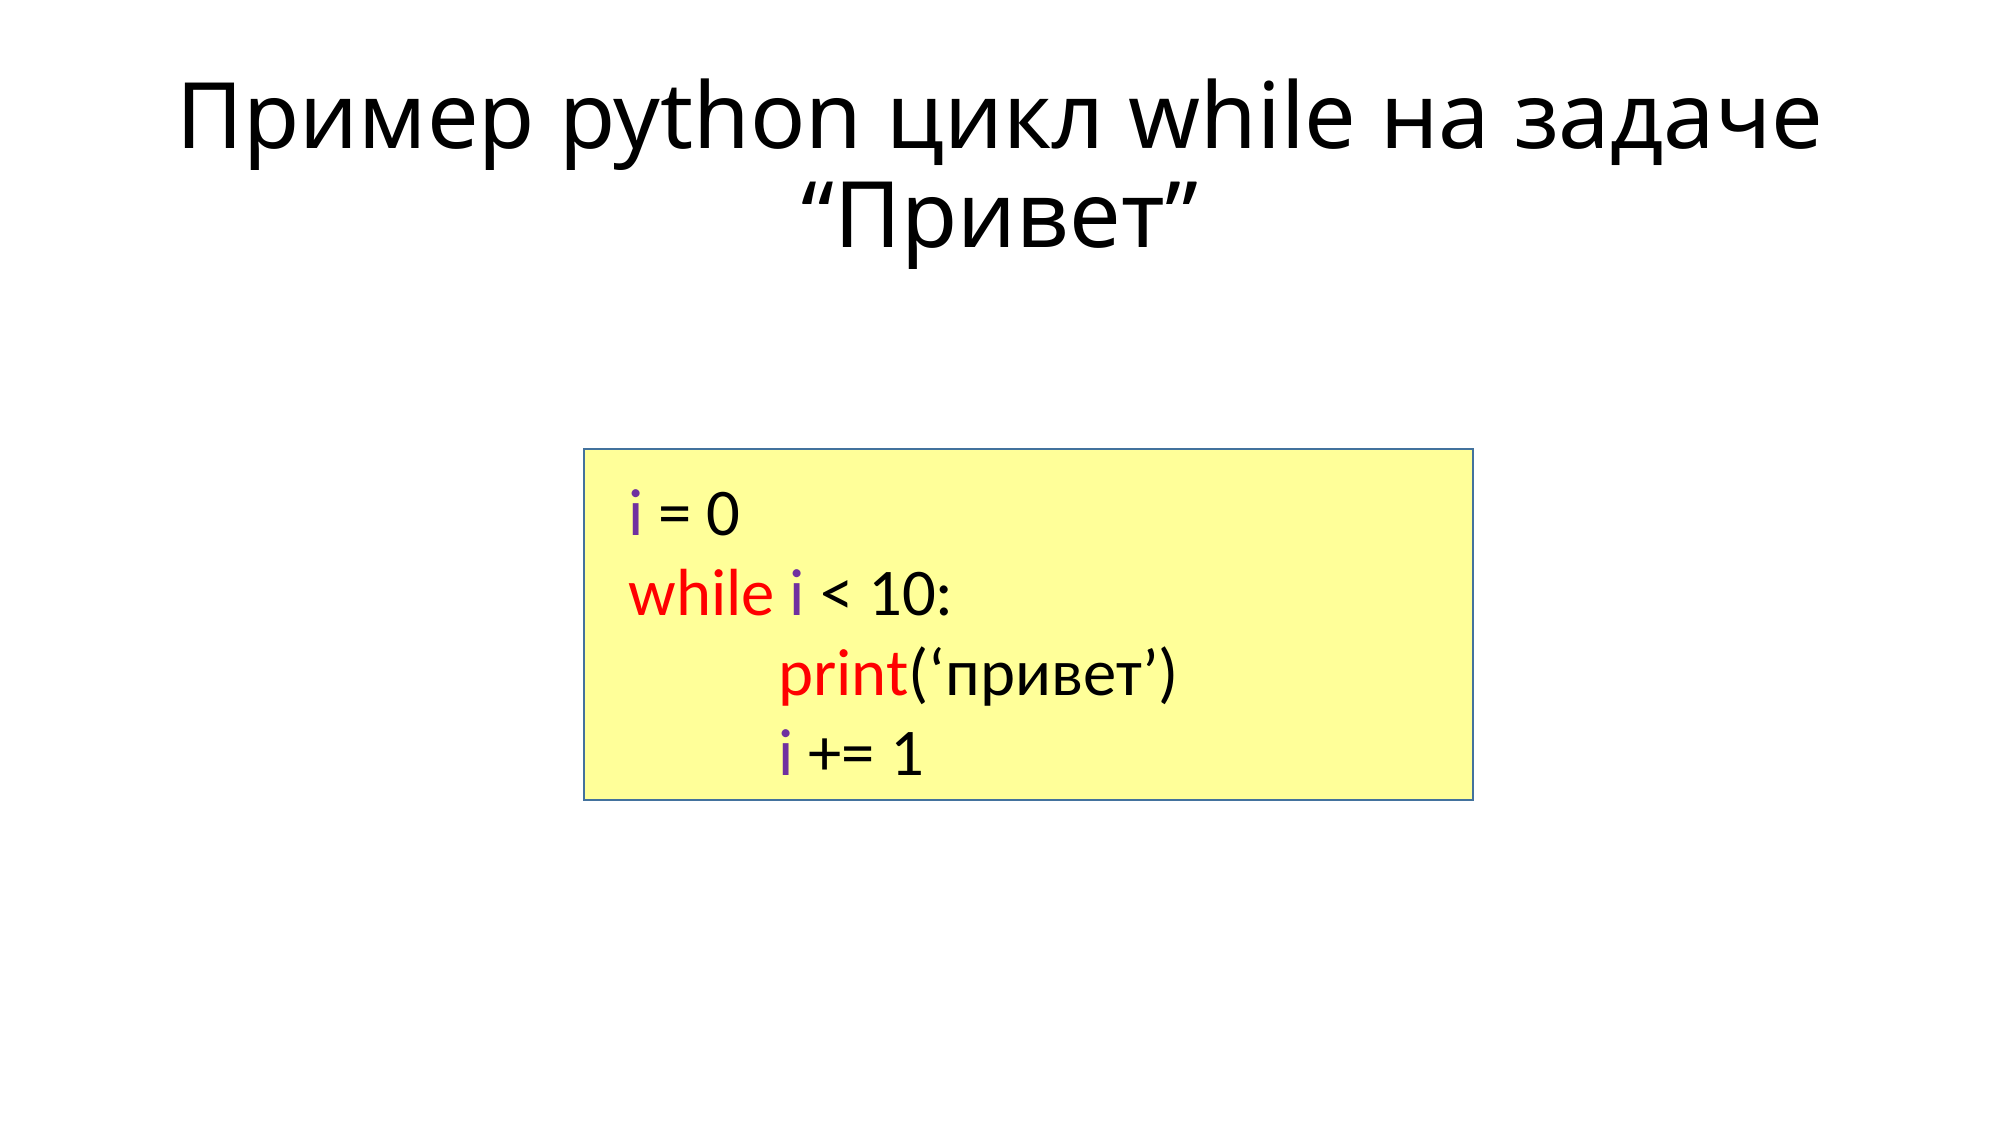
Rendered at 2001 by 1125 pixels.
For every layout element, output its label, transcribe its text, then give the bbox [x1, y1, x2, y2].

text_box i = 0 while i < 10: print(‘привет’) i += 1 [613, 461, 1491, 797]
text_box [583, 448, 1474, 801]
title Пример python цикл while на задаче “Привет” [137, 59, 1863, 278]
